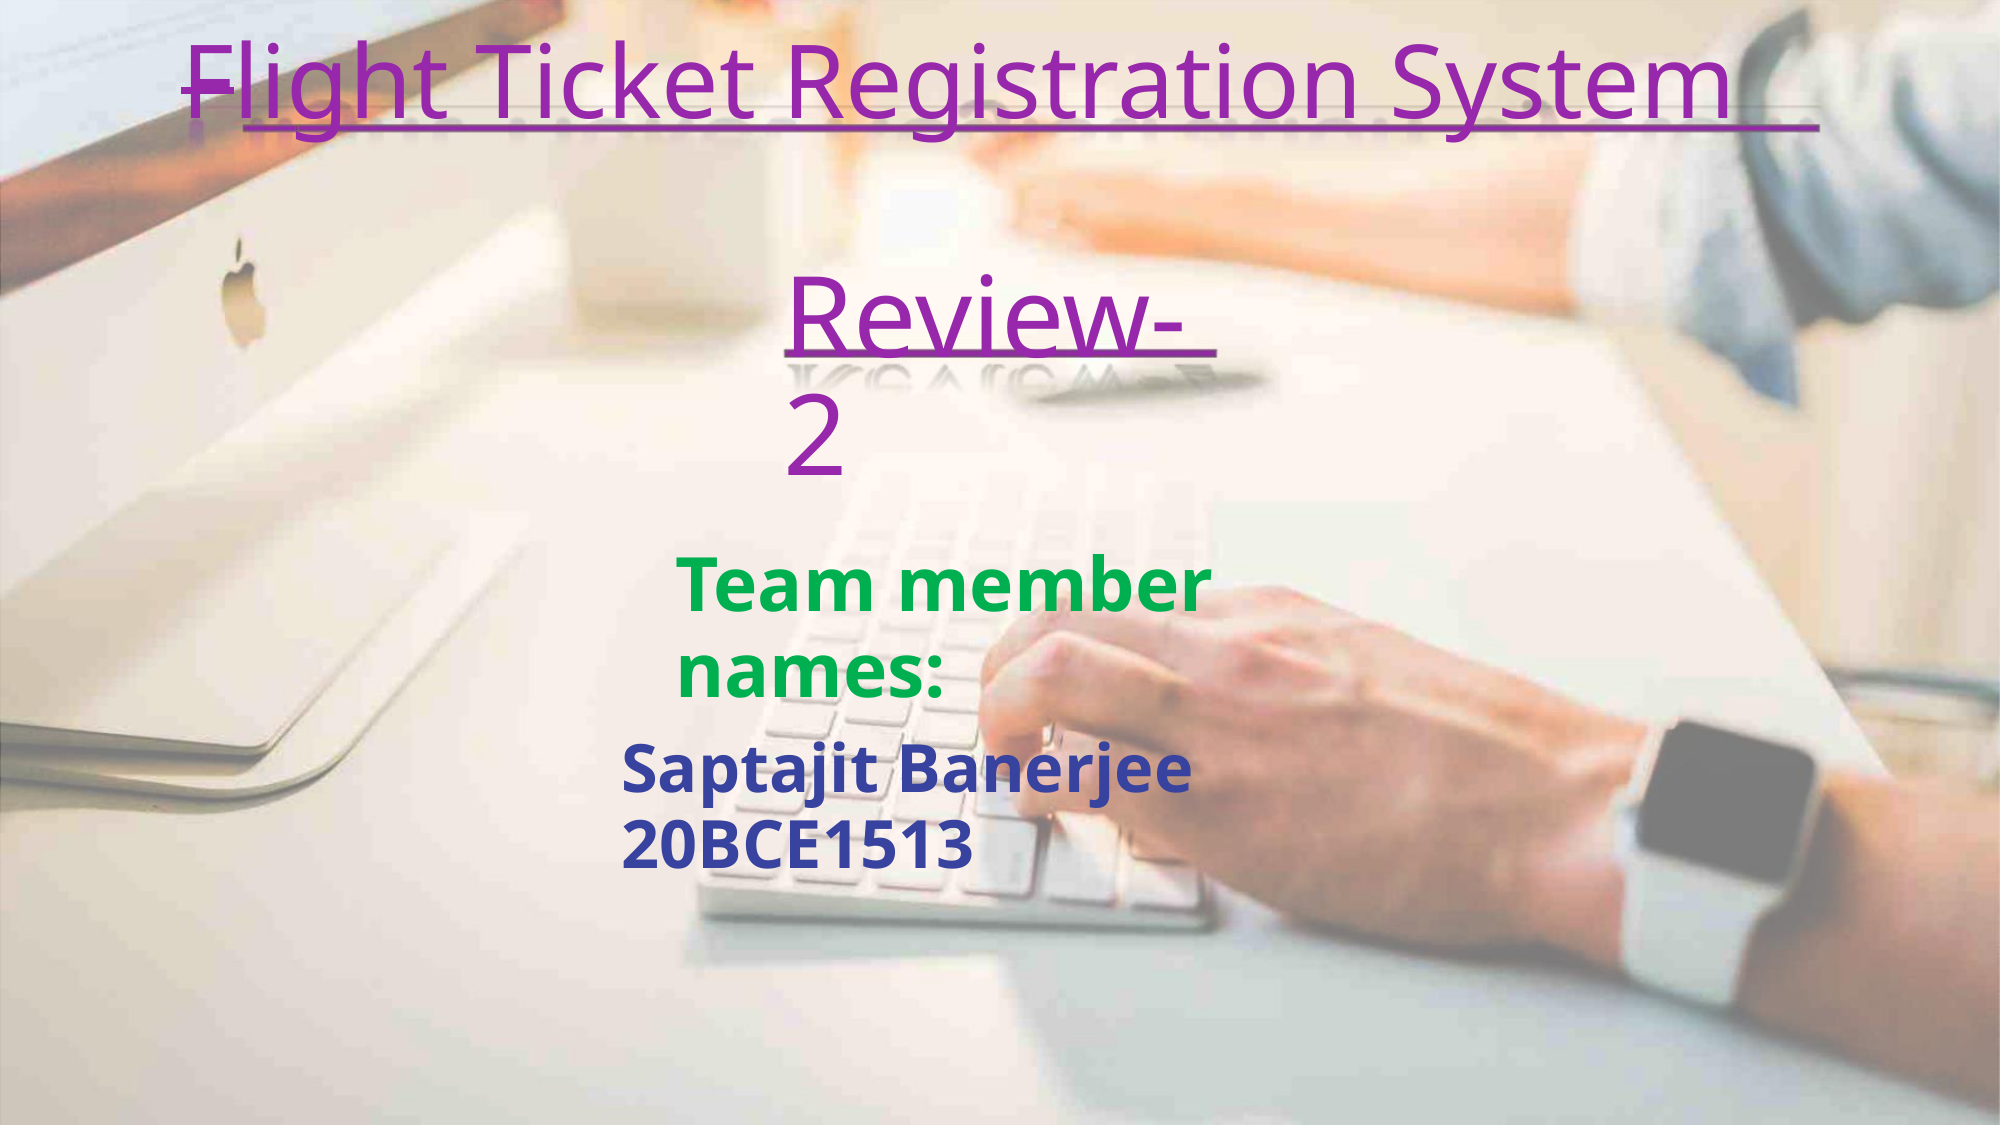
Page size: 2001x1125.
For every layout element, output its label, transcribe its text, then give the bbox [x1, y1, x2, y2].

text_box [0, 0, 2000, 1125]
text_box Review-2 [783, 260, 1242, 499]
text_box Team member names: Saptajit Banerjee 20BCE1513 [621, 540, 1403, 882]
text_box Flight Ticket Registration System [180, 20, 1843, 139]
